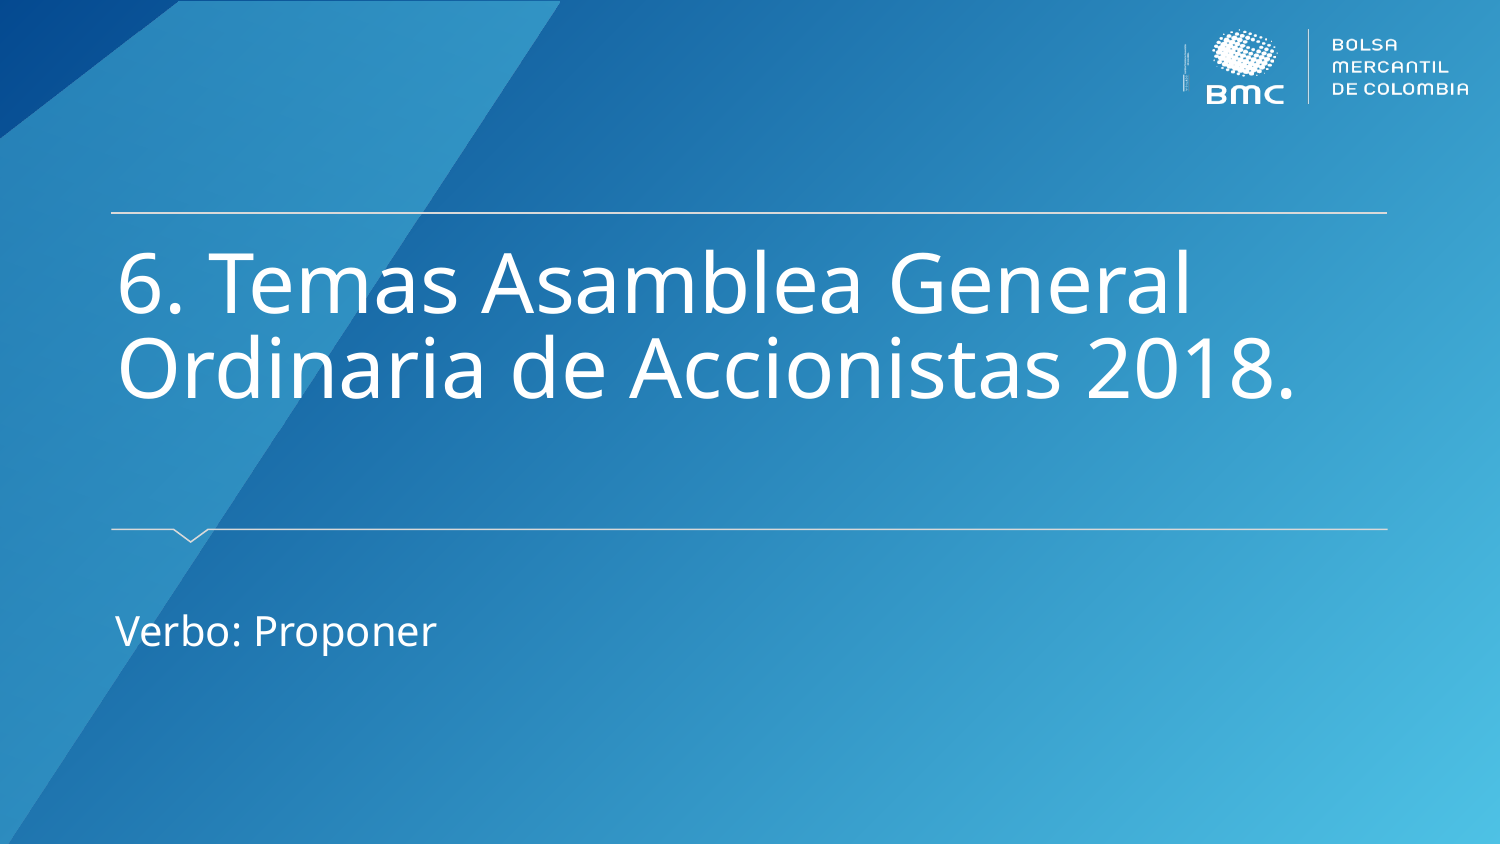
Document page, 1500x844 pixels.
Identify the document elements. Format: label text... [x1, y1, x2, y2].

picture [1183, 29, 1468, 104]
title 6. Temas Asamblea General Ordinaria de Accionistas 2018. [116, 354, 1454, 608]
table_cell 1.4 [1256, 344, 1269, 354]
text_box Verbo: Proponer [115, 594, 600, 655]
